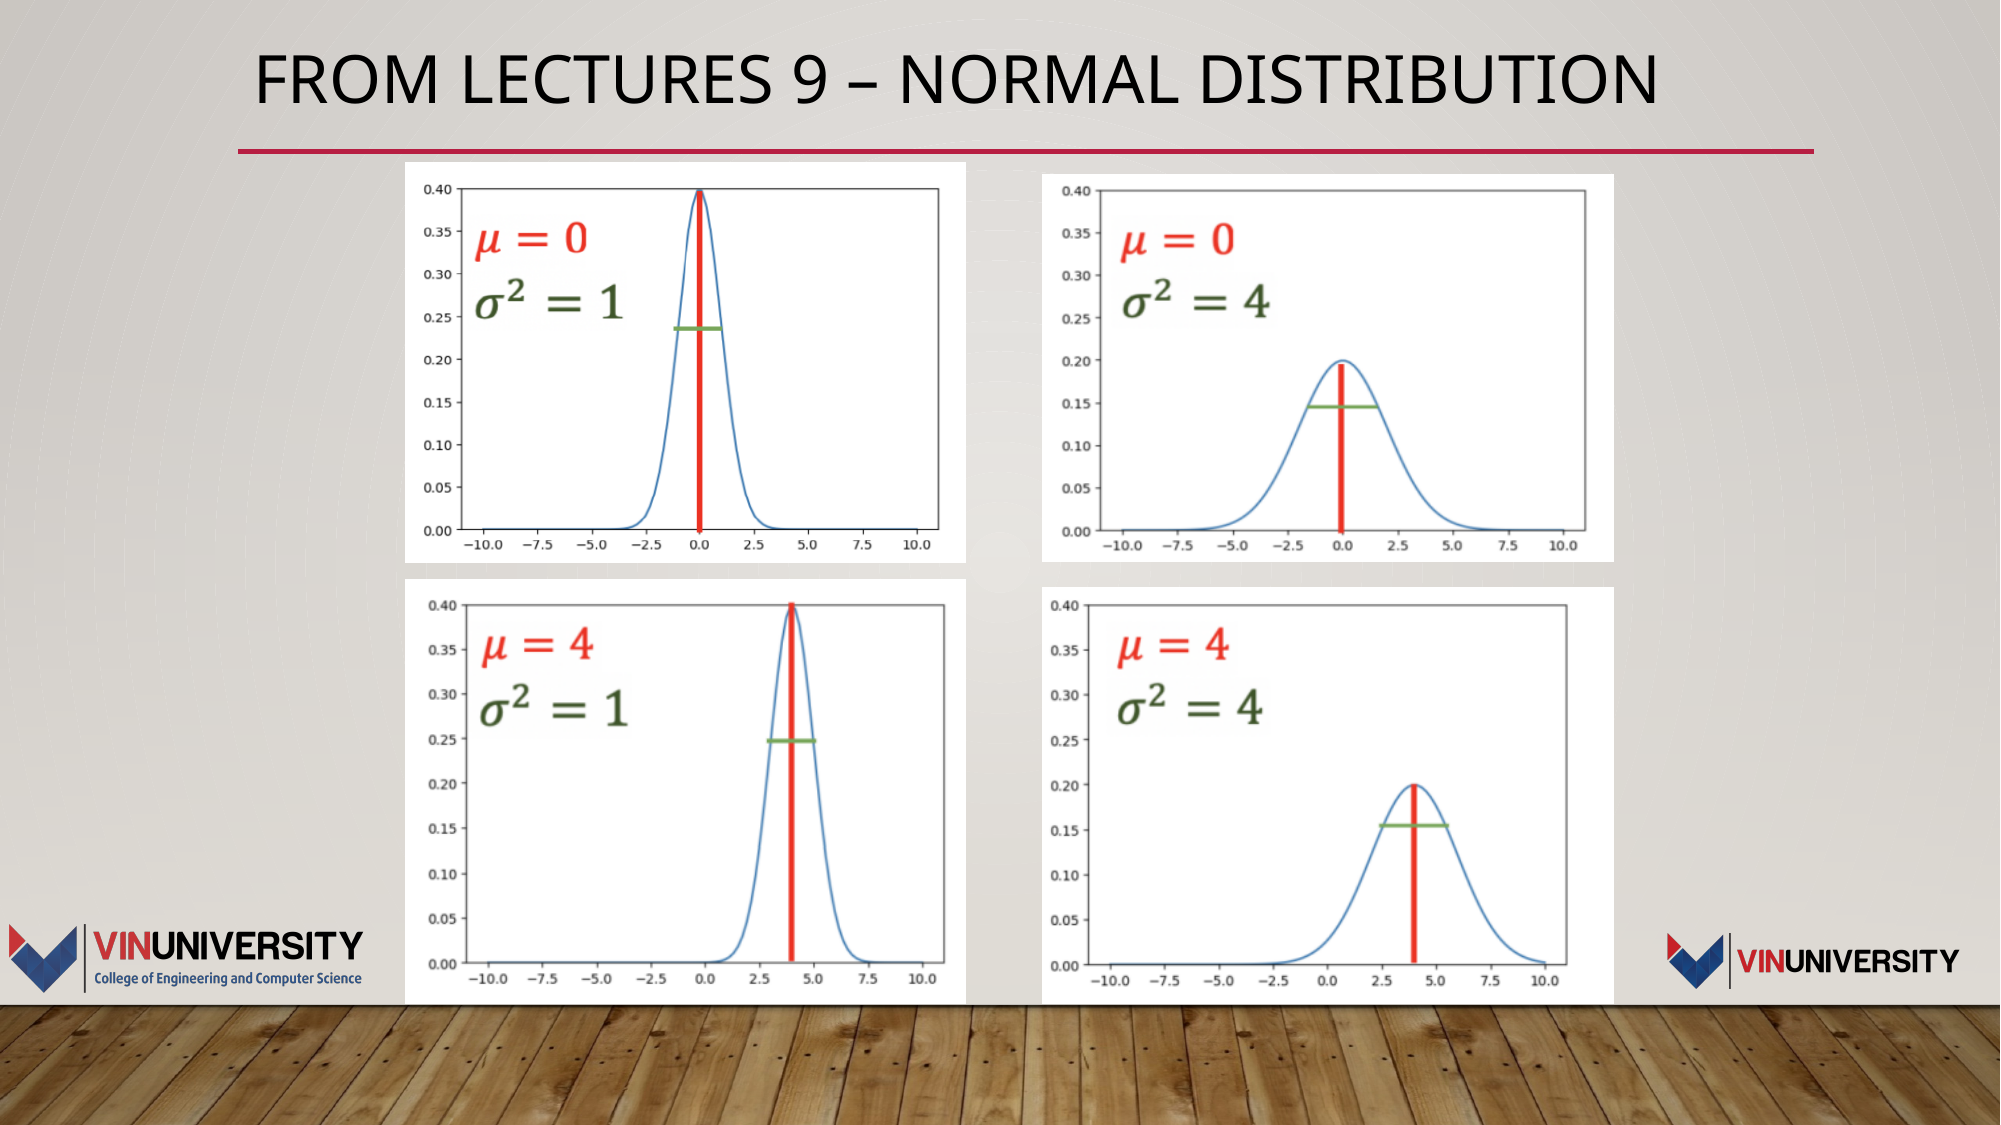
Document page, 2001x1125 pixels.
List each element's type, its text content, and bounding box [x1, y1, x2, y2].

picture [1041, 174, 1615, 562]
picture [404, 579, 966, 1004]
picture [0, 1005, 2000, 1125]
picture [9, 924, 377, 998]
title From Lectures 9 – Normal Distribution [238, 38, 1814, 137]
picture [404, 162, 966, 563]
picture [1667, 933, 1960, 989]
picture [1041, 587, 1615, 1004]
